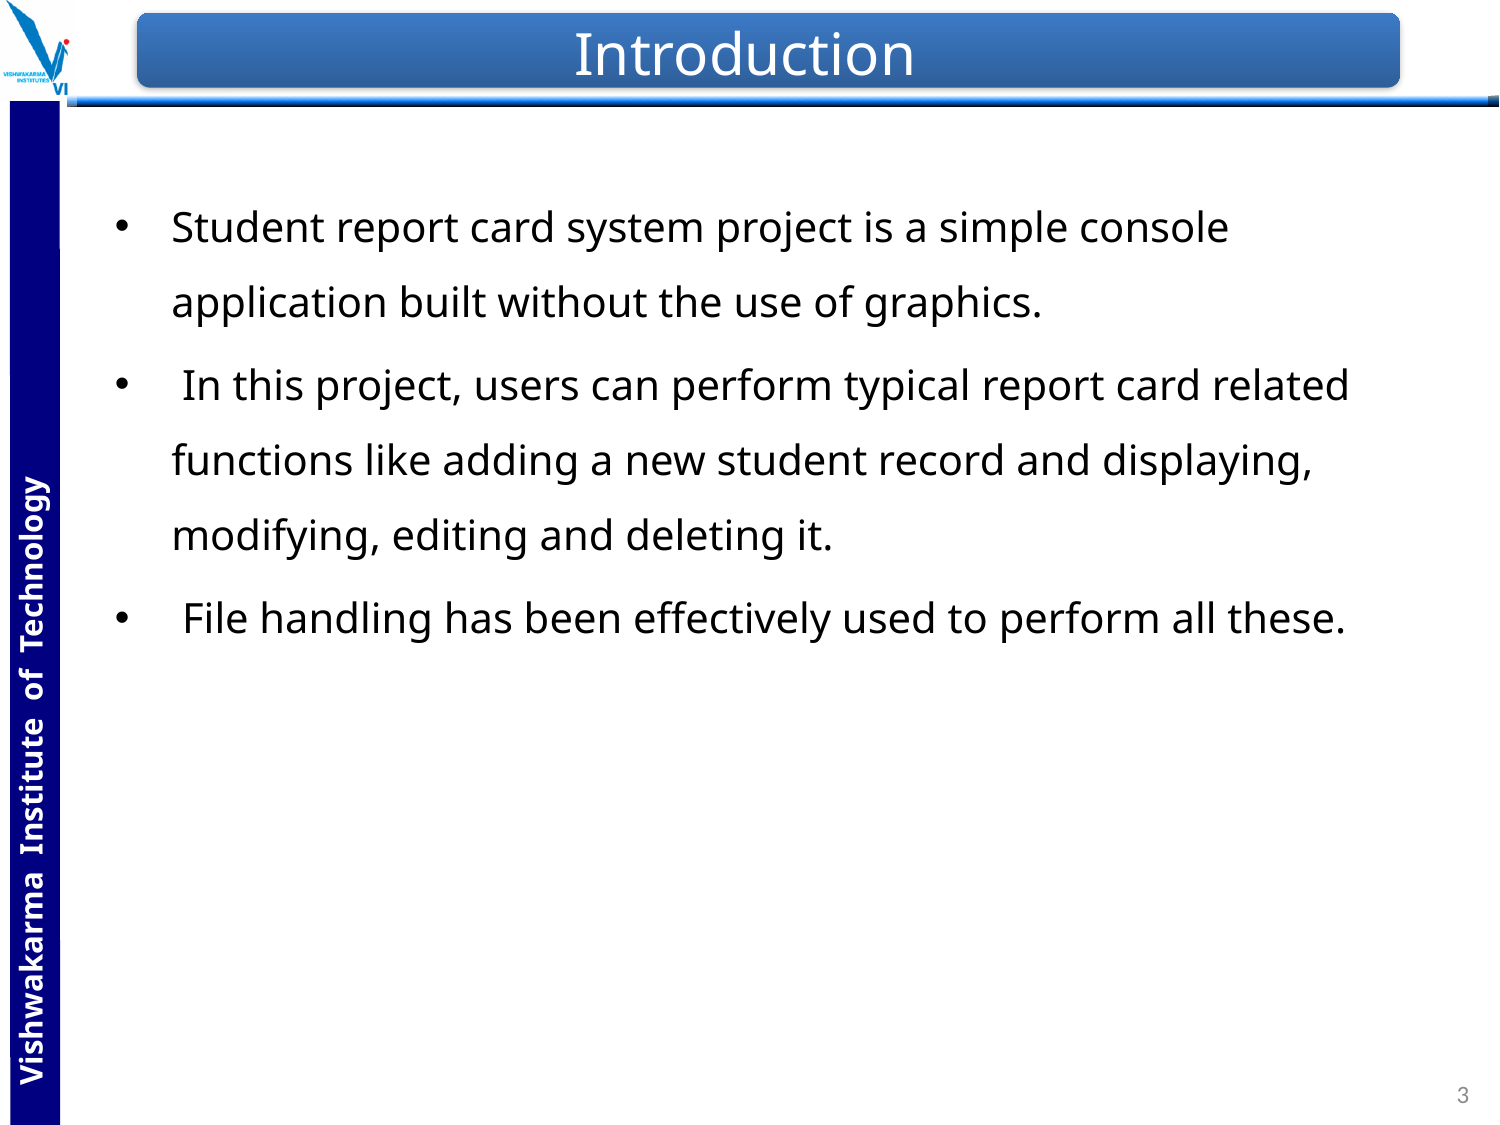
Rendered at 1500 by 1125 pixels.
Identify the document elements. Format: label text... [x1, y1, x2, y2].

picture [67, 95, 1499, 107]
list Student report card system project is a simple console application built without the use of graphics. In this project, users can perform typical report card related functions like adding a new student record and displaying, modifying, editing and deleting it. File handling has been effectively used to perform all these. [99, 109, 1471, 1051]
title Introduction [270, 0, 1221, 106]
slide_number 3 [1140, 1072, 1491, 1116]
